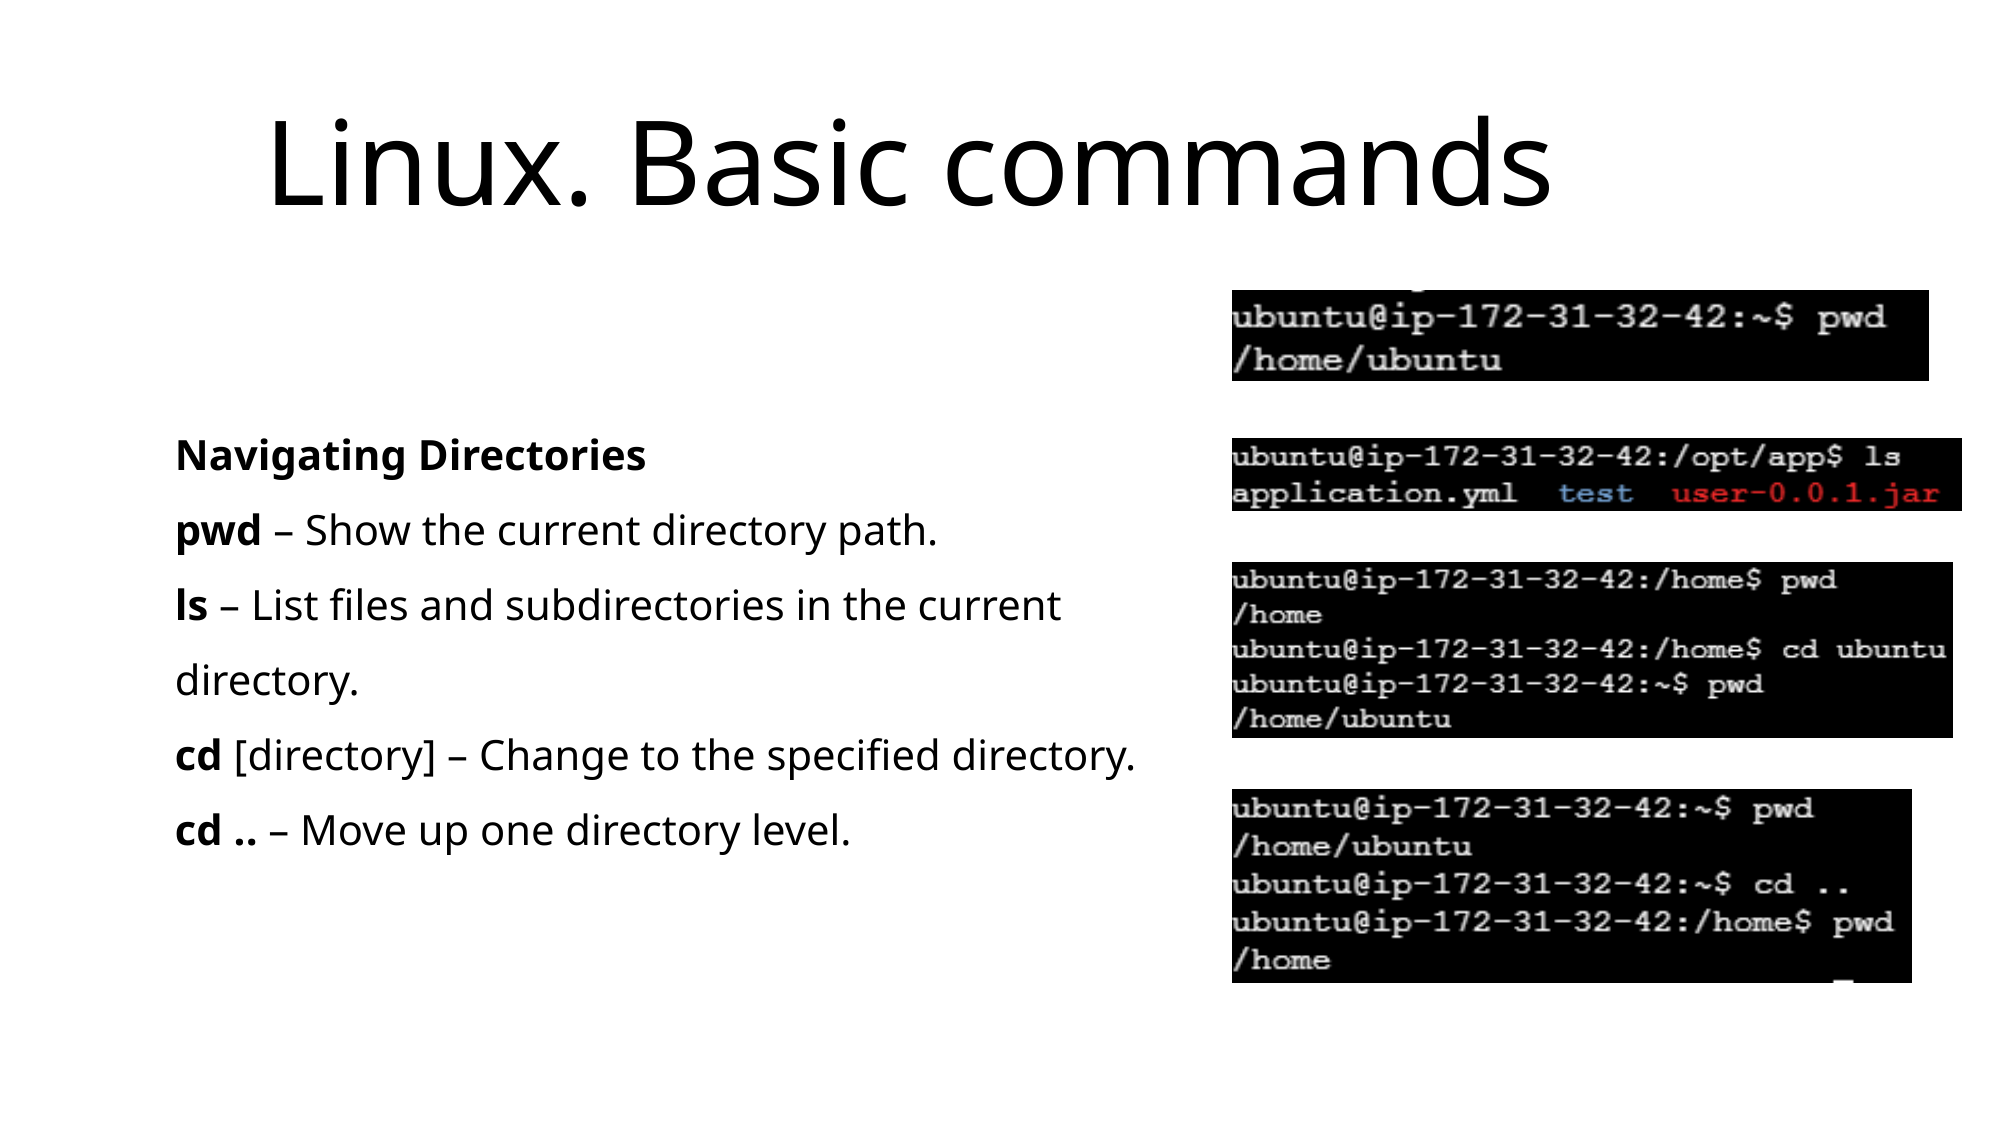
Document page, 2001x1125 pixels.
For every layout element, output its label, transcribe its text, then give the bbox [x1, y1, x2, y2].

picture [1232, 561, 1953, 738]
picture [1232, 290, 1930, 382]
title Linux. Basic commands [249, 95, 1750, 239]
text_box Navigating Directories pwd – Show the current directory path. ls – List files and subdirectories in the current directory. cd [directory] – Change to the specified directory. cd .. – Move up one directory level. [160, 396, 1205, 862]
picture [1232, 437, 1962, 512]
picture [1232, 788, 1912, 984]
